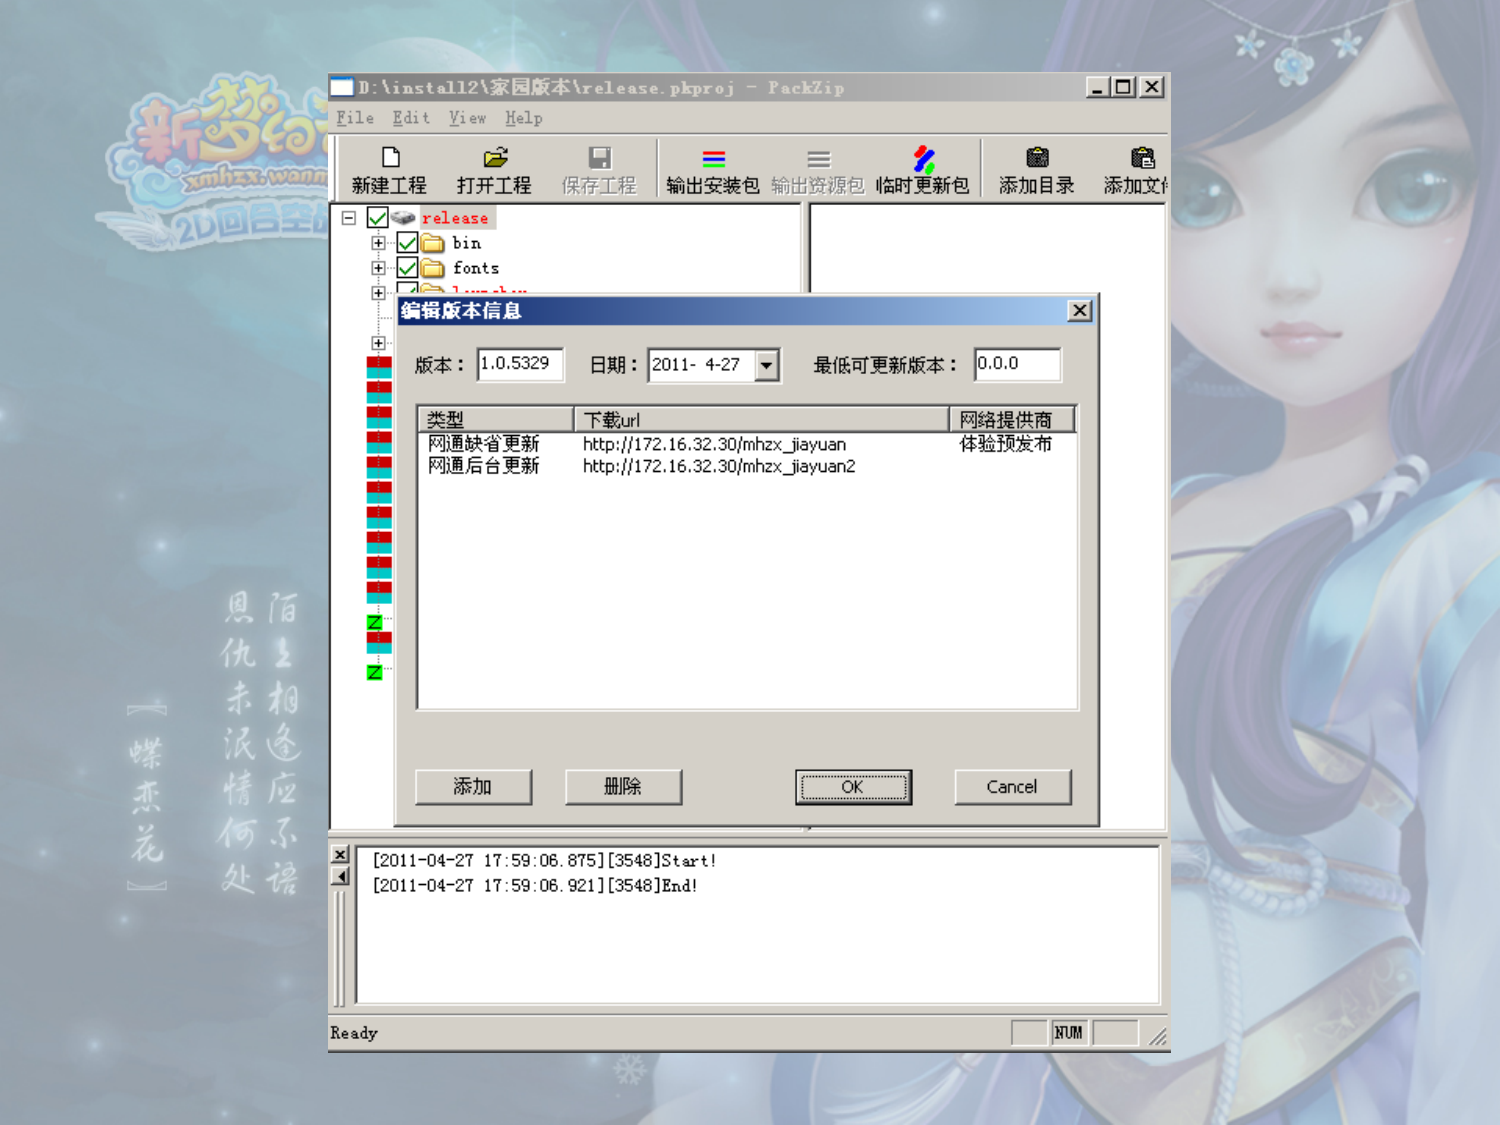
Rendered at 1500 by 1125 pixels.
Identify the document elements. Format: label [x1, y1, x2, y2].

list [0, 0, 1500, 1125]
picture [328, 72, 1172, 1053]
